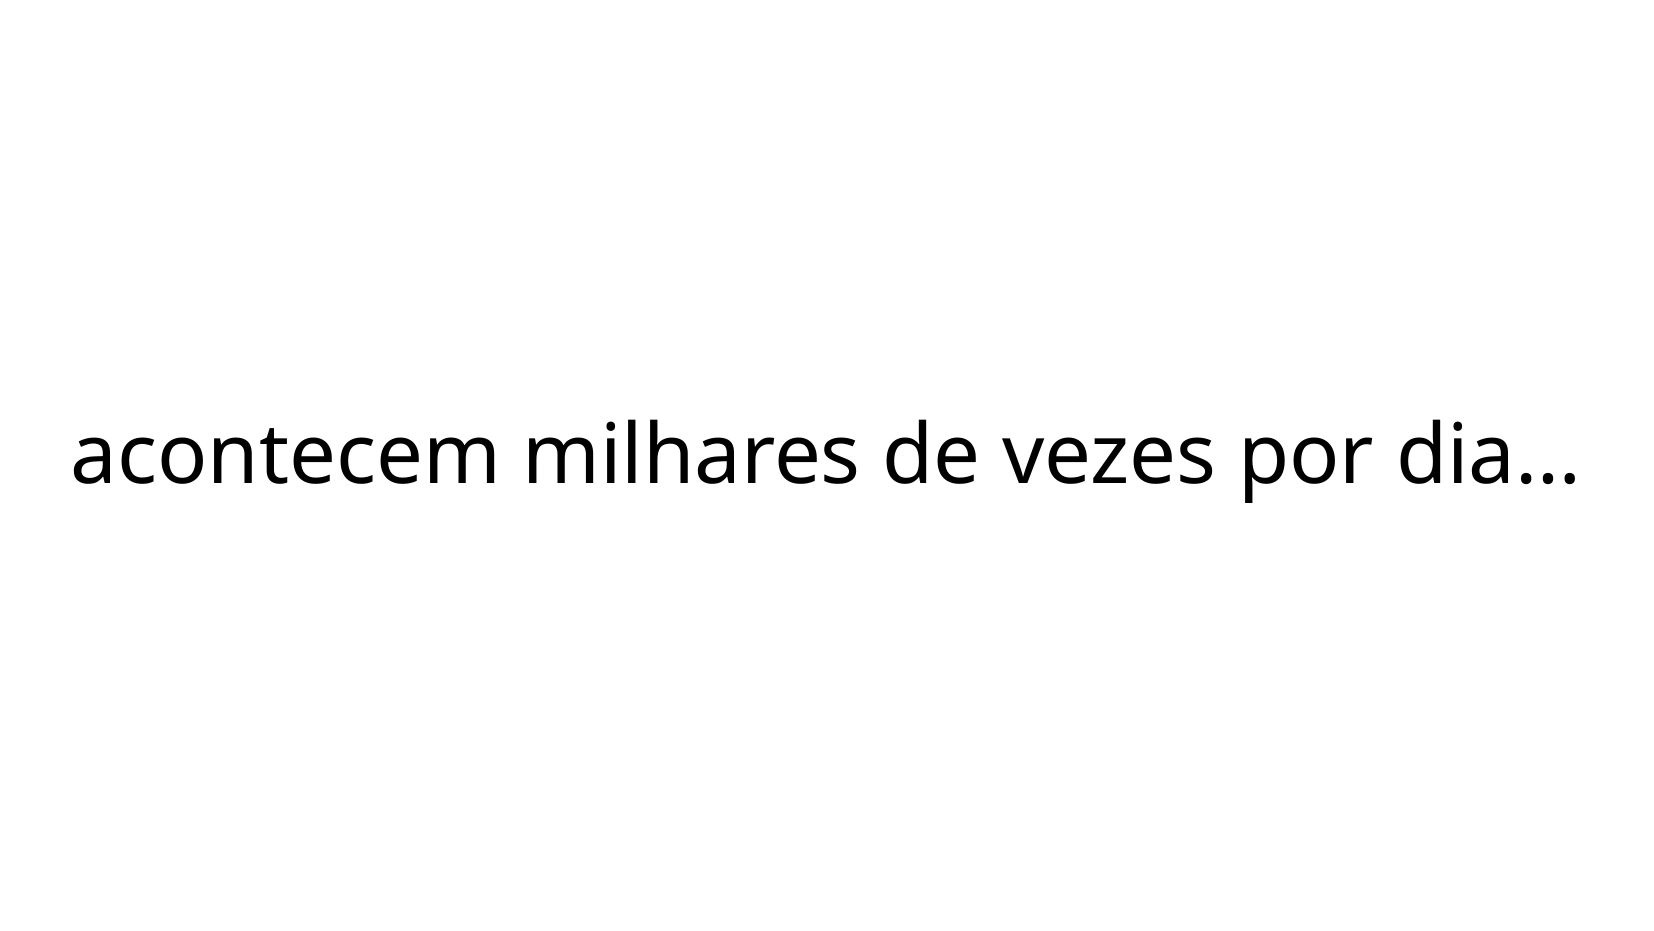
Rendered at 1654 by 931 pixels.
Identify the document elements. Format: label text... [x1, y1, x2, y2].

text_box acontecem milhares de vezes por dia… [46, 392, 1607, 508]
